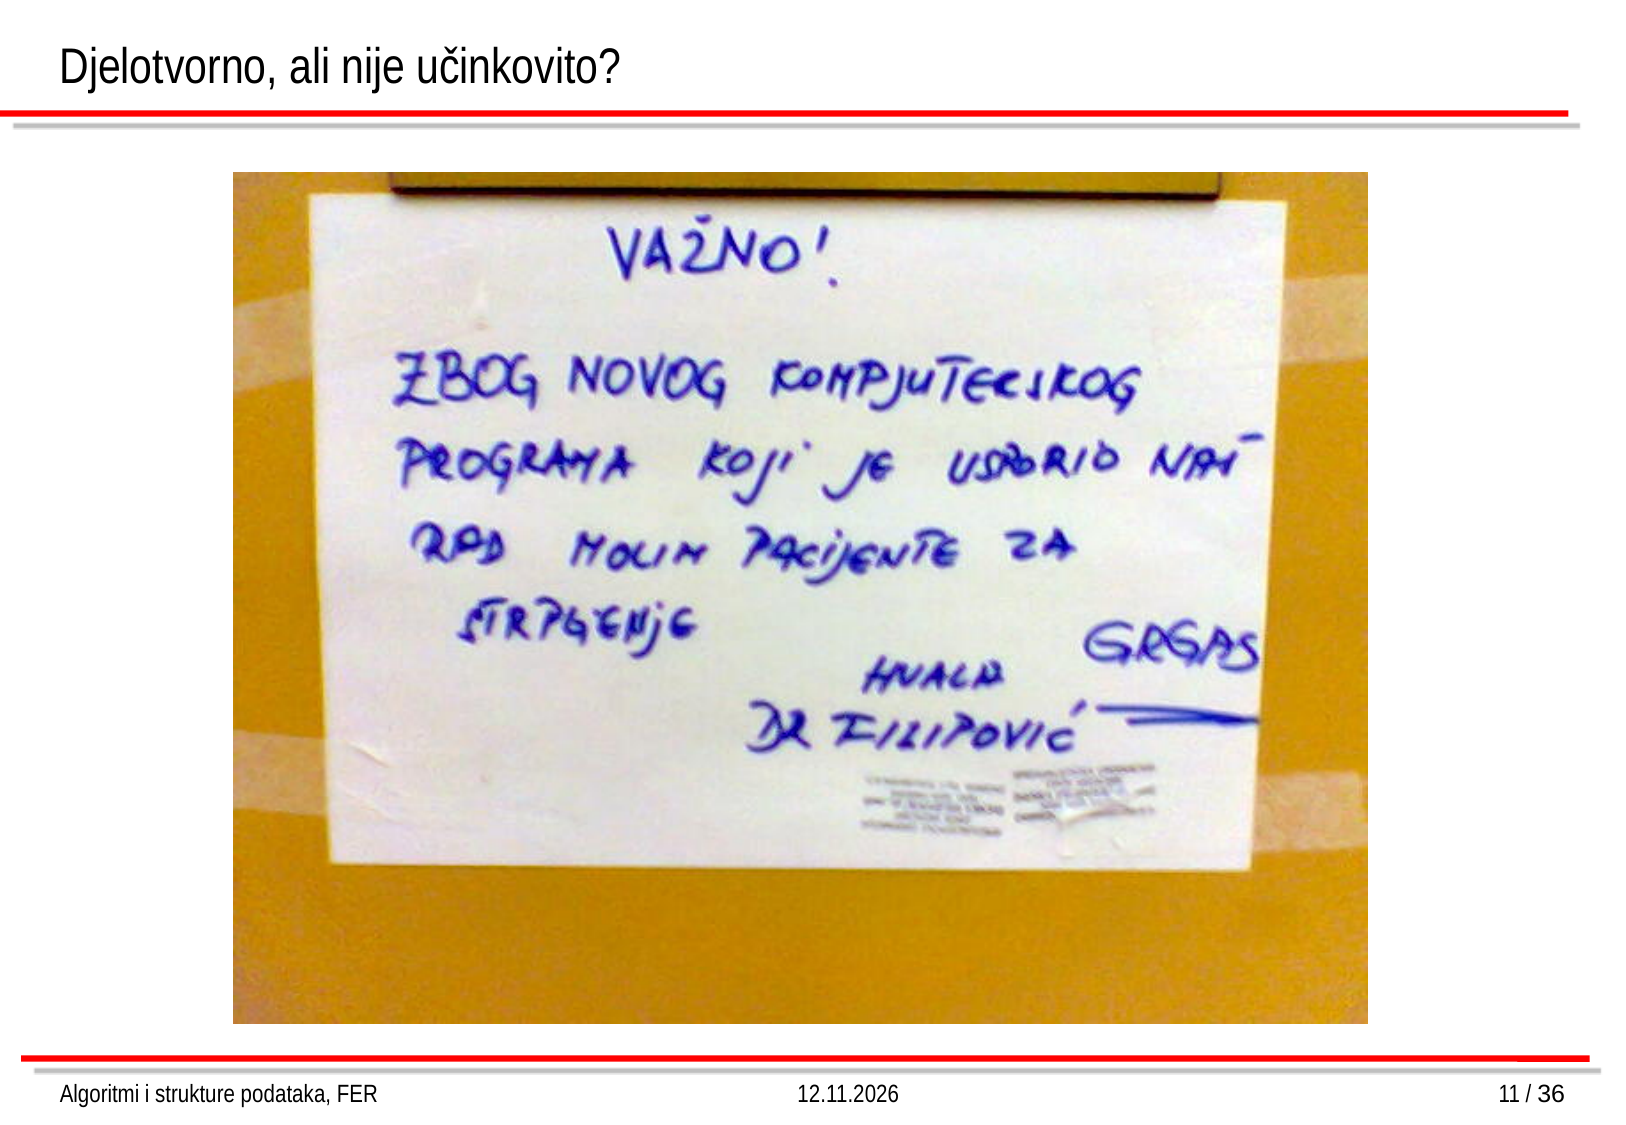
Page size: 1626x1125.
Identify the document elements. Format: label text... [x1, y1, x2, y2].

slide_number 11 / 36 [1164, 1070, 1581, 1107]
footer Algoritmi i strukture podataka, FER [44, 1070, 612, 1107]
picture [233, 172, 1368, 1024]
title Djelotvorno, ali nije učinkovito? [44, 0, 1569, 102]
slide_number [658, 1070, 1039, 1107]
